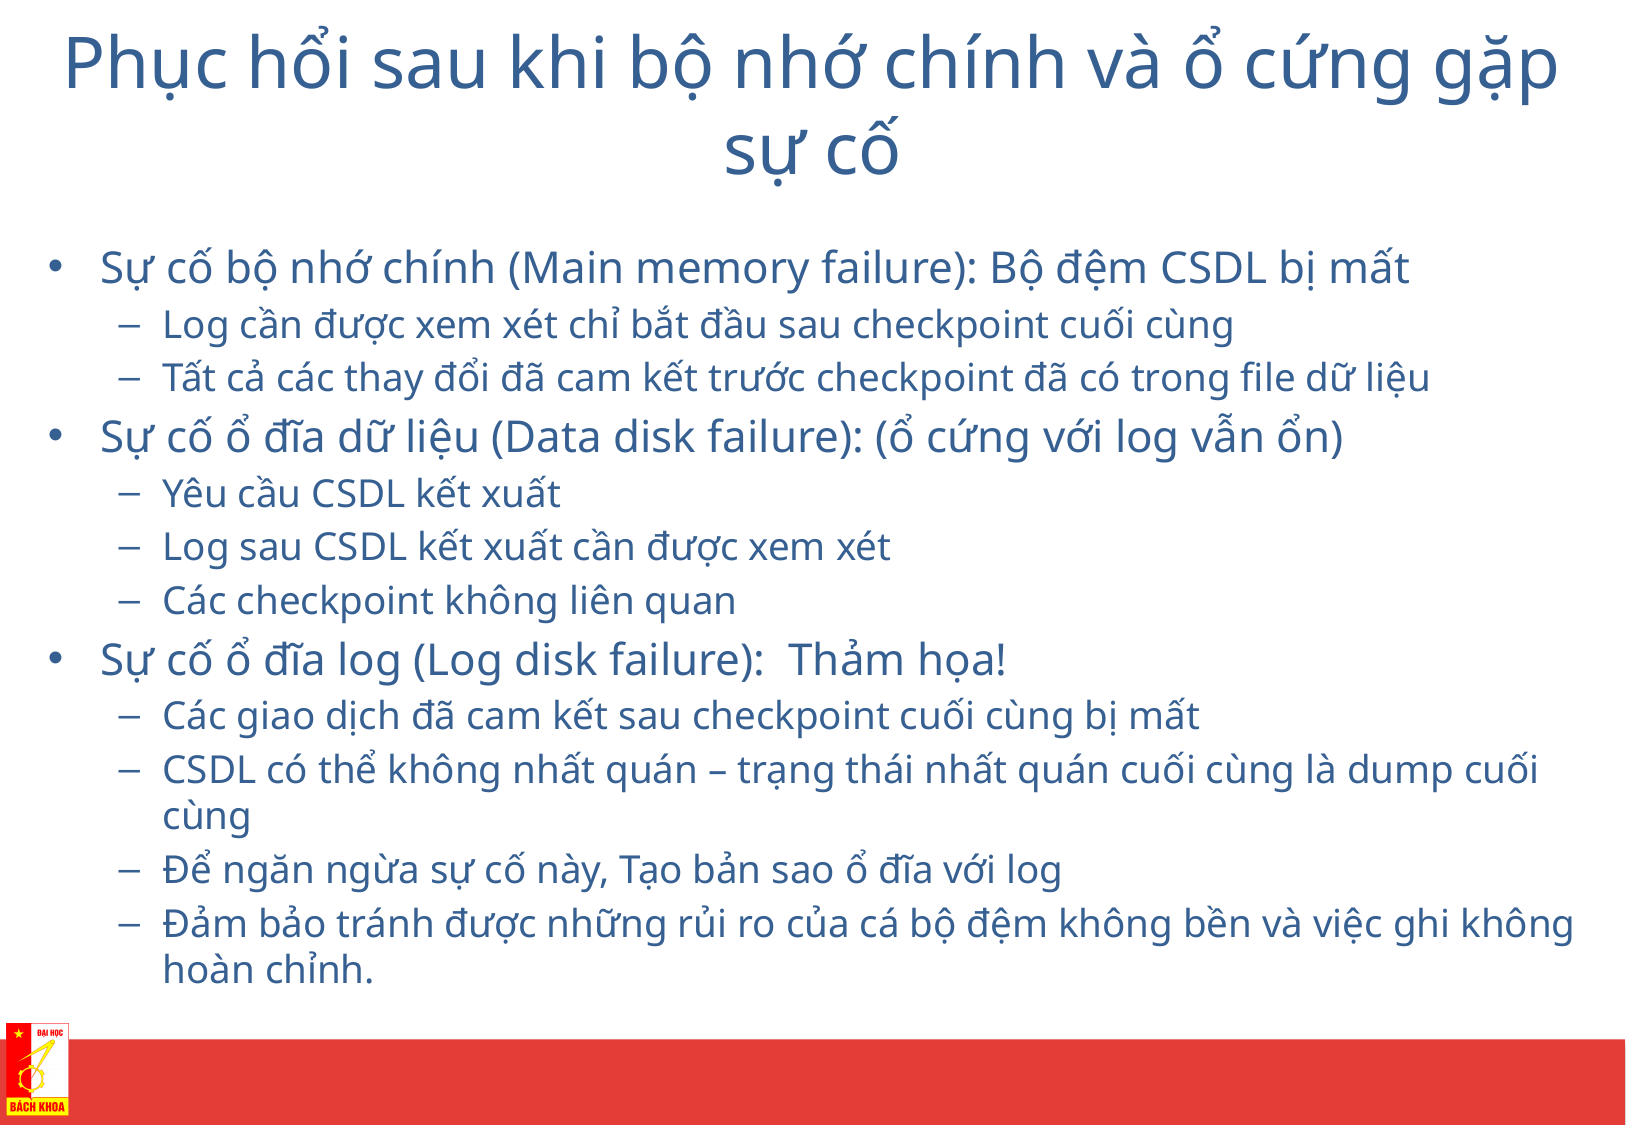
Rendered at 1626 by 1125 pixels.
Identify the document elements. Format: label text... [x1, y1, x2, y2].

picture [6, 1023, 69, 1116]
list Sự cố bộ nhớ chính (Main memory failure): Bộ đệm CSDL bị mất Log cần được xem xét chỉ bắt đầu sau checkpoint cuối cùng Tất cả các thay đổi đã cam kết trước checkpoint đã có trong file dữ liệu Sự cố ổ đĩa dữ liệu (Data disk failure): (ổ cứng với log vẫn ổn) Yêu cầu CSDL kết xuất Log sau CSDL kết xuất cần được xem xét Các checkpoint không liên quan Sự cố ổ đĩa log (Log disk failure): Thảm họa! Các giao dịch đã cam kết sau checkpoint cuối cùng bị mất CSDL có thể không nhất quán – trạng thái nhất quán cuối cùng là dump cuối cùng Để ngăn ngừa sự cố này, Tạo bản sao ổ đĩa với log Đảm bảo tránh được những rủi ro của cá bộ đệm không bền và việc ghi không hoàn chỉnh. [32, 231, 1593, 1005]
title Phục hổi sau khi bộ nhớ chính và ổ cứng gặp sự cố [32, 8, 1593, 197]
